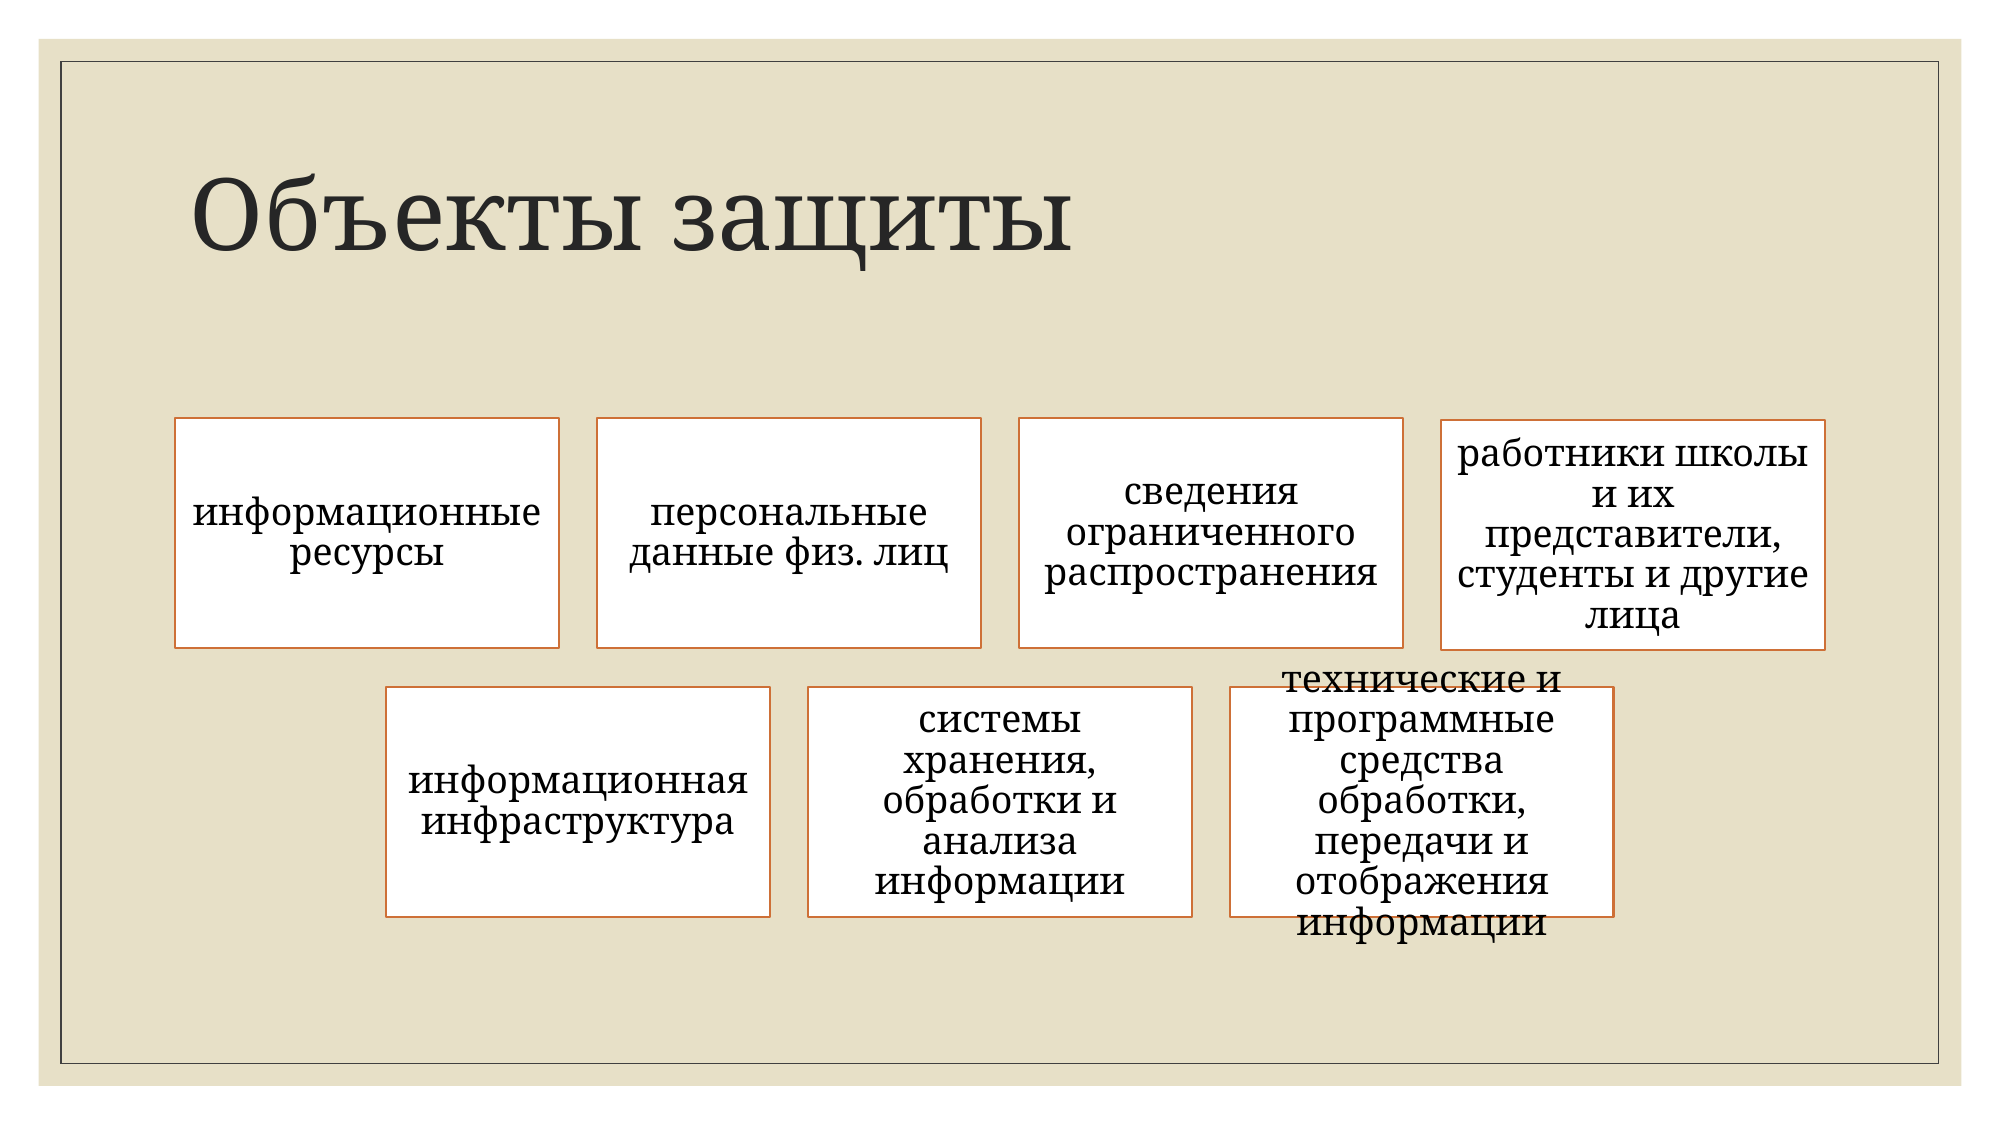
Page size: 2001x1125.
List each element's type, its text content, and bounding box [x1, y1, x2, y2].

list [174, 345, 1825, 991]
title Объекты защиты [174, 105, 1825, 331]
